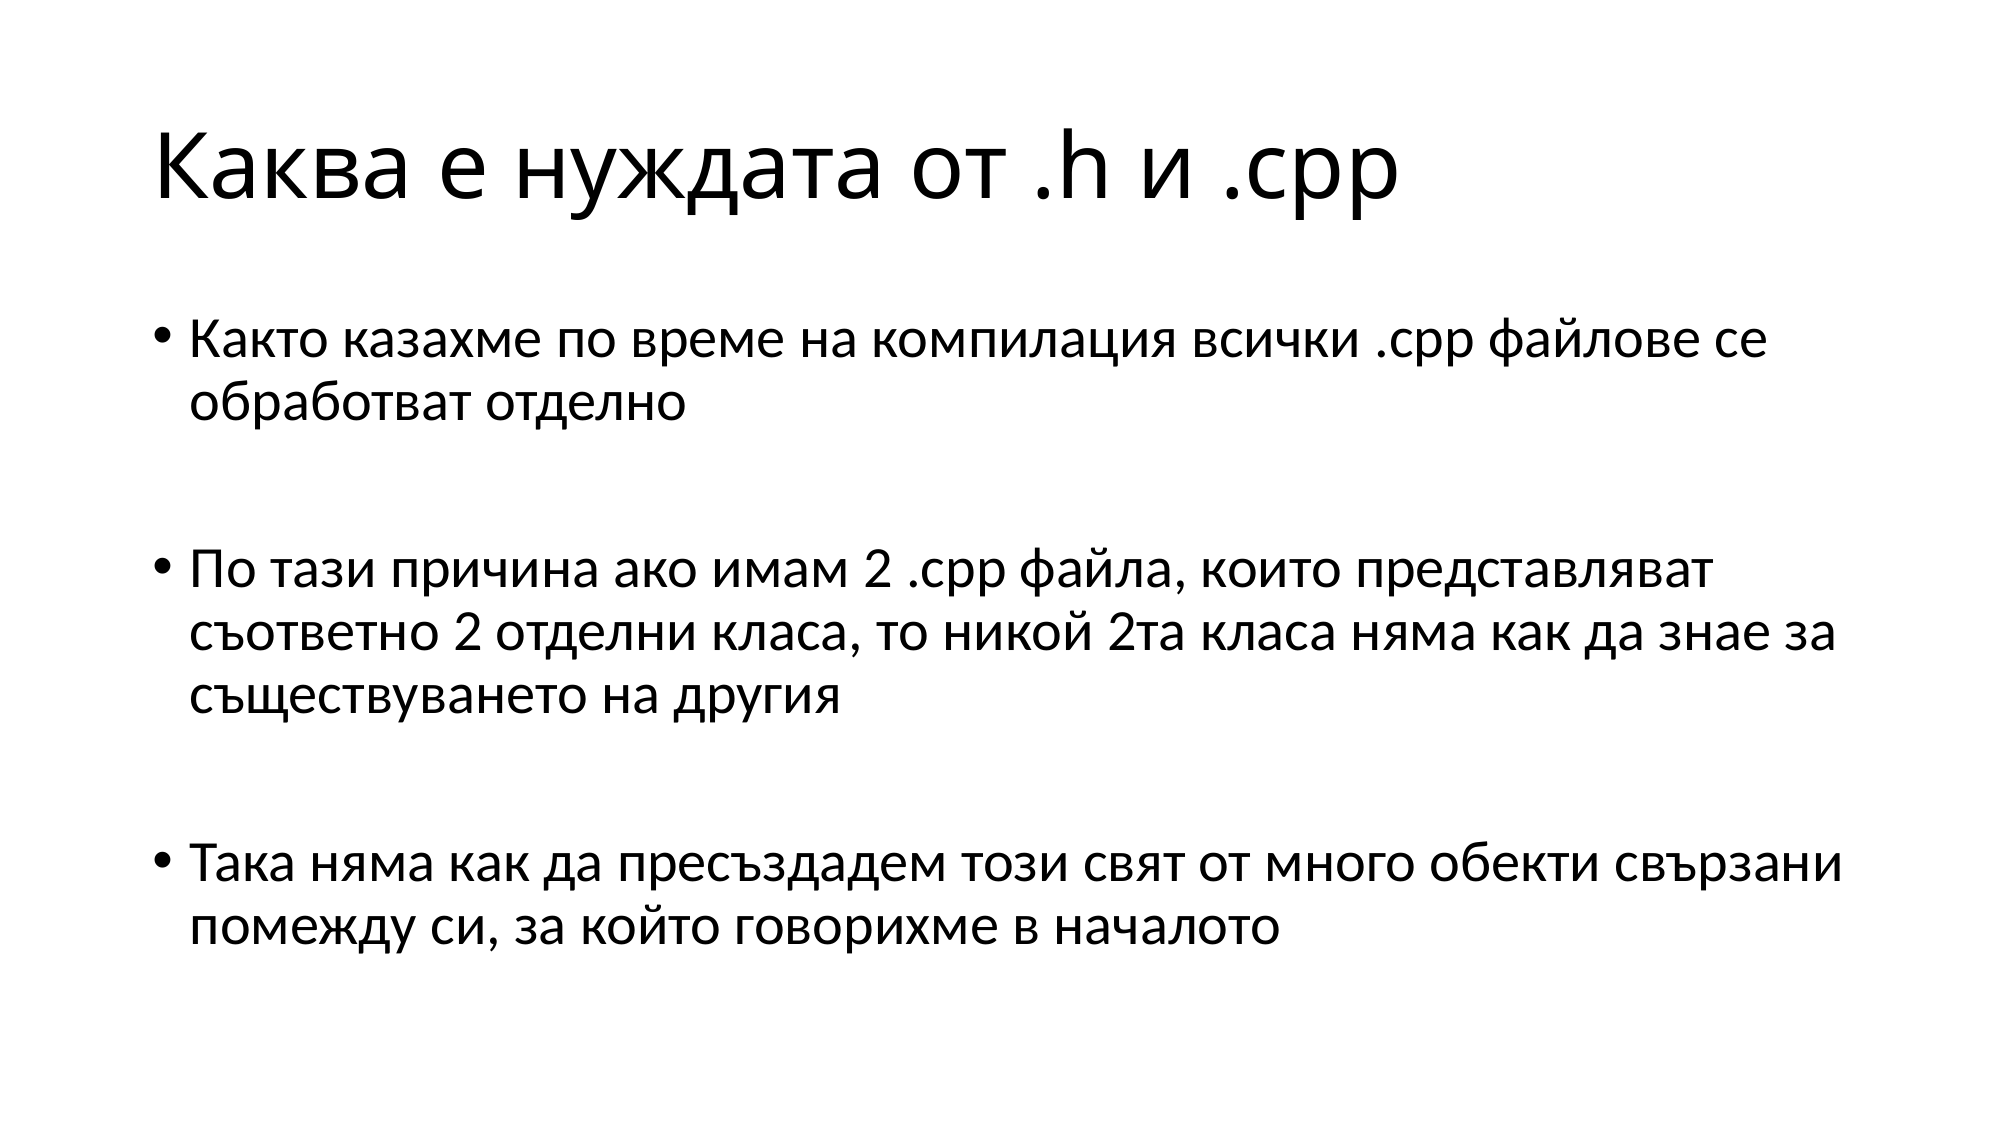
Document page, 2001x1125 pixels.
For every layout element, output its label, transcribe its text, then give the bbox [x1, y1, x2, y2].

list Както казахме по време на компилация всички .срр файлове се обработват отделно По тази причина ако имам 2 .срр файла, които представляват съответно 2 отделни класа, то никой 2та класа няма как да знае за съществуването на другия Така няма как да пресъздадем този свят от много обекти свързани помежду си, за който говорихме в началото [137, 299, 1863, 1014]
title Каква е нуждата от .h и .cpp [137, 59, 1863, 278]
